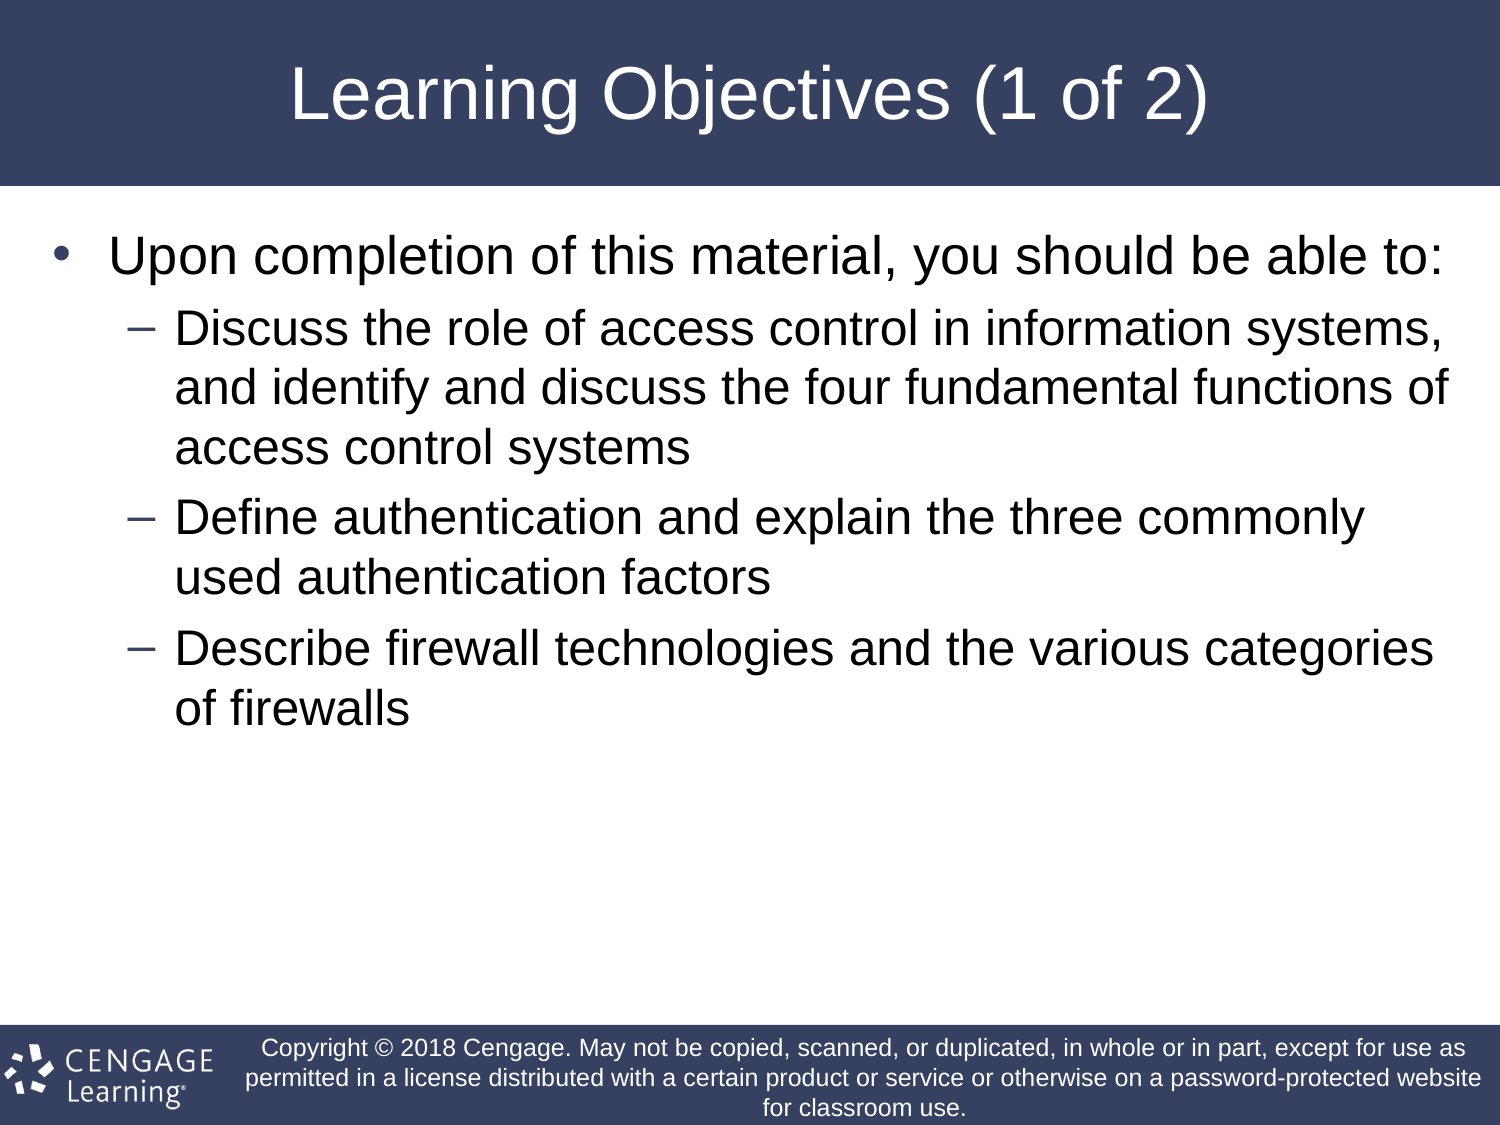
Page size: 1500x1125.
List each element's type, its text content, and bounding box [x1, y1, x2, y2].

picture [0, 1040, 216, 1113]
title Learning Objectives (1 of 2) [7, 4, 1493, 176]
list Upon completion of this material, you should be able to: Discuss the role of access control in information systems, and identify and discuss the four fundamental functions of access control systems Define authentication and explain the three commonly used authentication factors Describe firewall technologies and the various categories of firewalls [37, 212, 1475, 1005]
